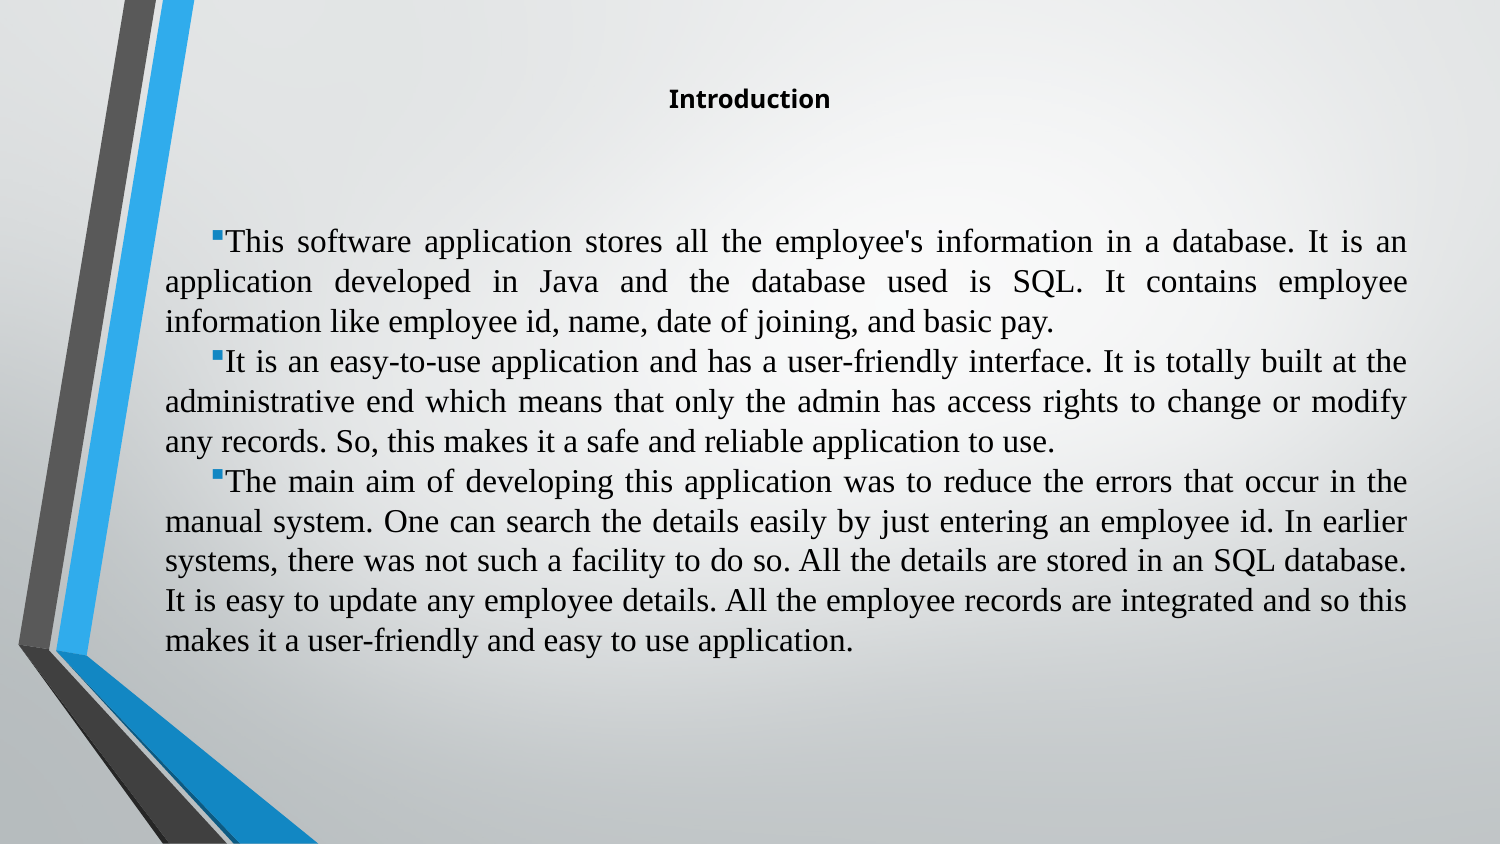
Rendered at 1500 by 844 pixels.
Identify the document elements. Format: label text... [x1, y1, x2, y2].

title Introduction [75, 67, 1425, 129]
list This software application stores all the employee's information in a database. It is an application developed in Java and the database used is SQL. It contains employee information like employee id, name, date of joining, and basic pay. It is an easy-to-use application and has a user-friendly interface. It is totally built at the administrative end which means that only the admin has access rights to change or modify any records. So, this makes it a safe and reliable application to use. The main aim of developing this application was to reduce the errors that occur in the manual system. One can search the details easily by just entering an employee id. In earlier systems, there was not such a facility to do so. All the details are stored in an SQL database. It is easy to update any employee details. All the employee records are integrated and so this makes it a user-friendly and easy to use application. [75, 204, 1425, 702]
